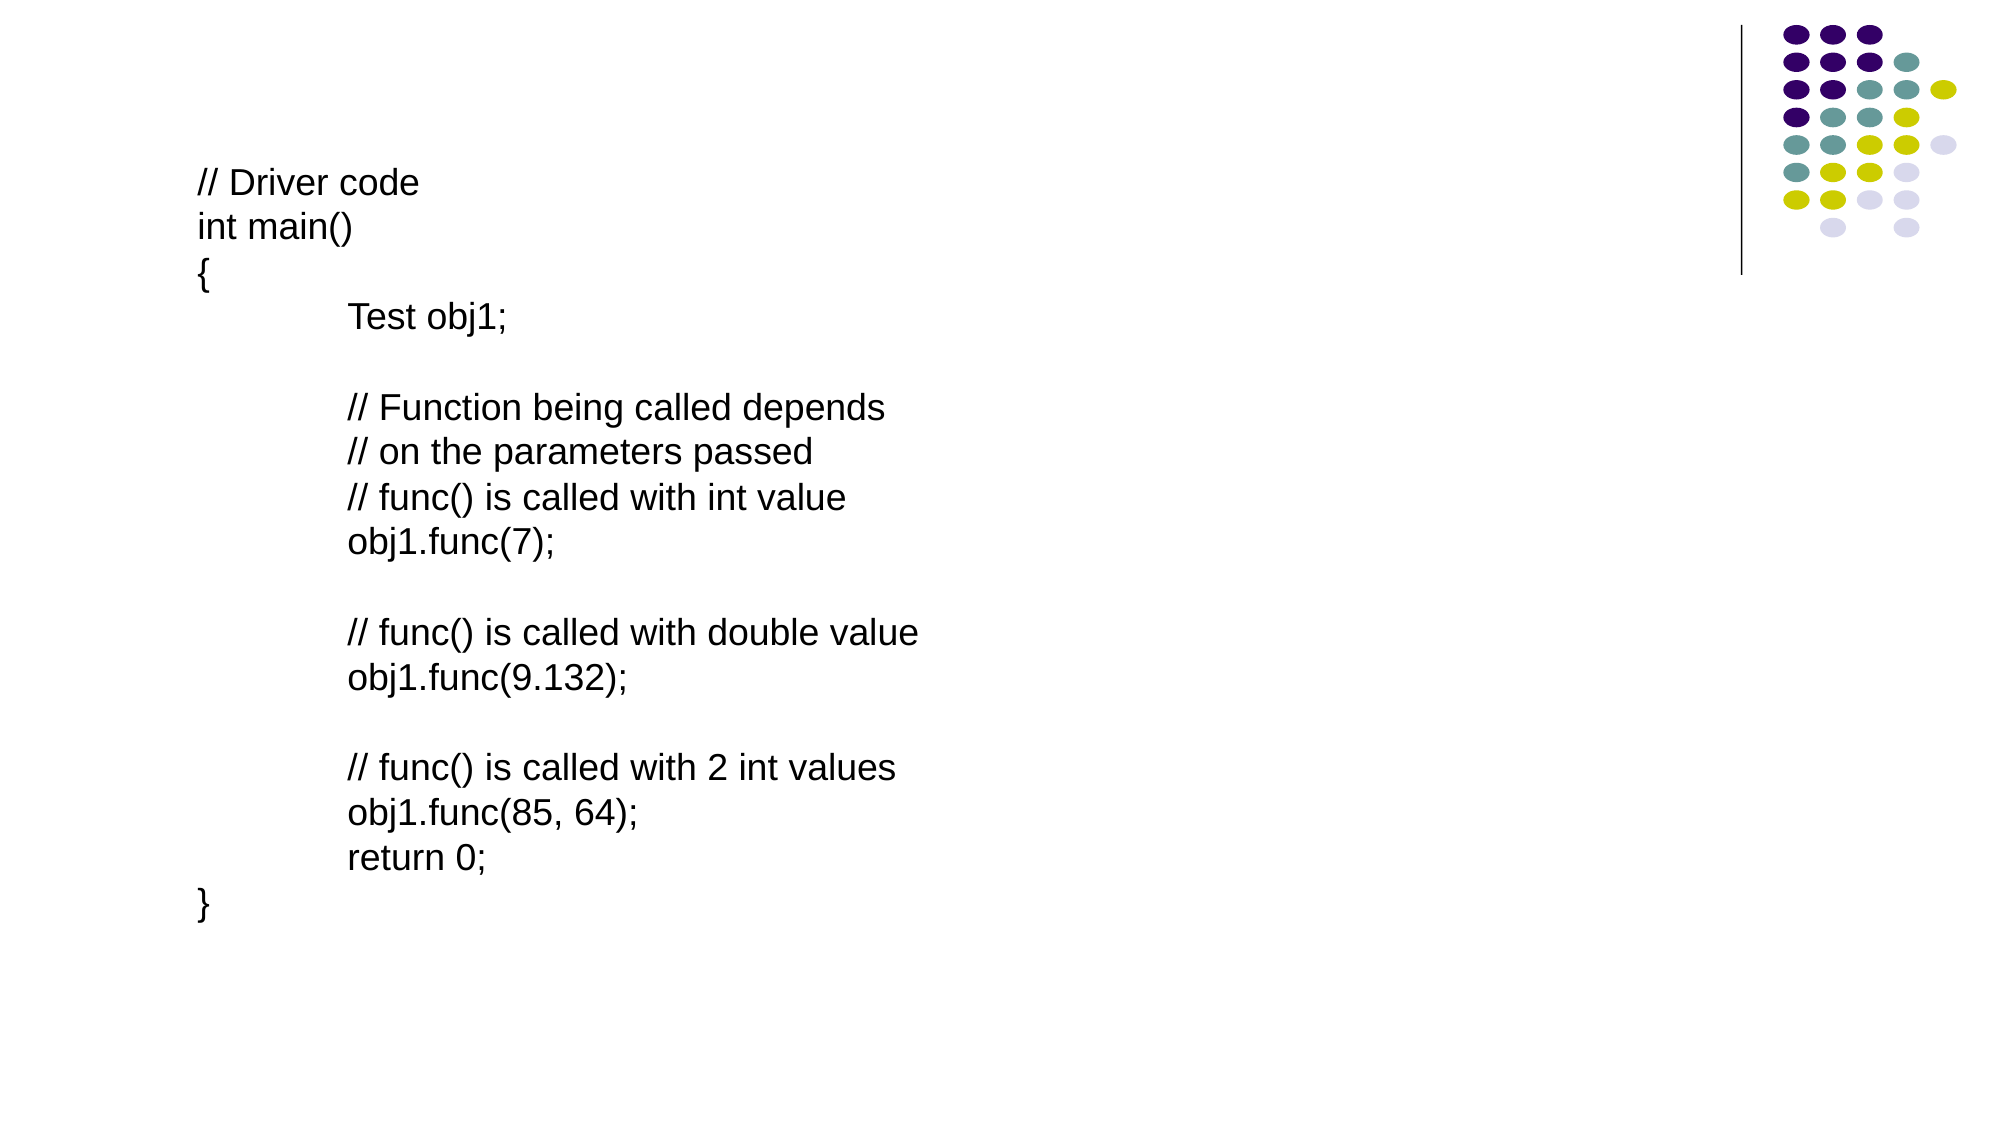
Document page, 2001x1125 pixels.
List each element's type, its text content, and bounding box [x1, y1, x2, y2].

text_box // Driver code int main() { Test obj1; // Function being called depends // on the parameters passed // func() is called with int value obj1.func(7); // func() is called with double value obj1.func(9.132); // func() is called with 2 int values obj1.func(85, 64); return 0; } [182, 150, 1380, 930]
